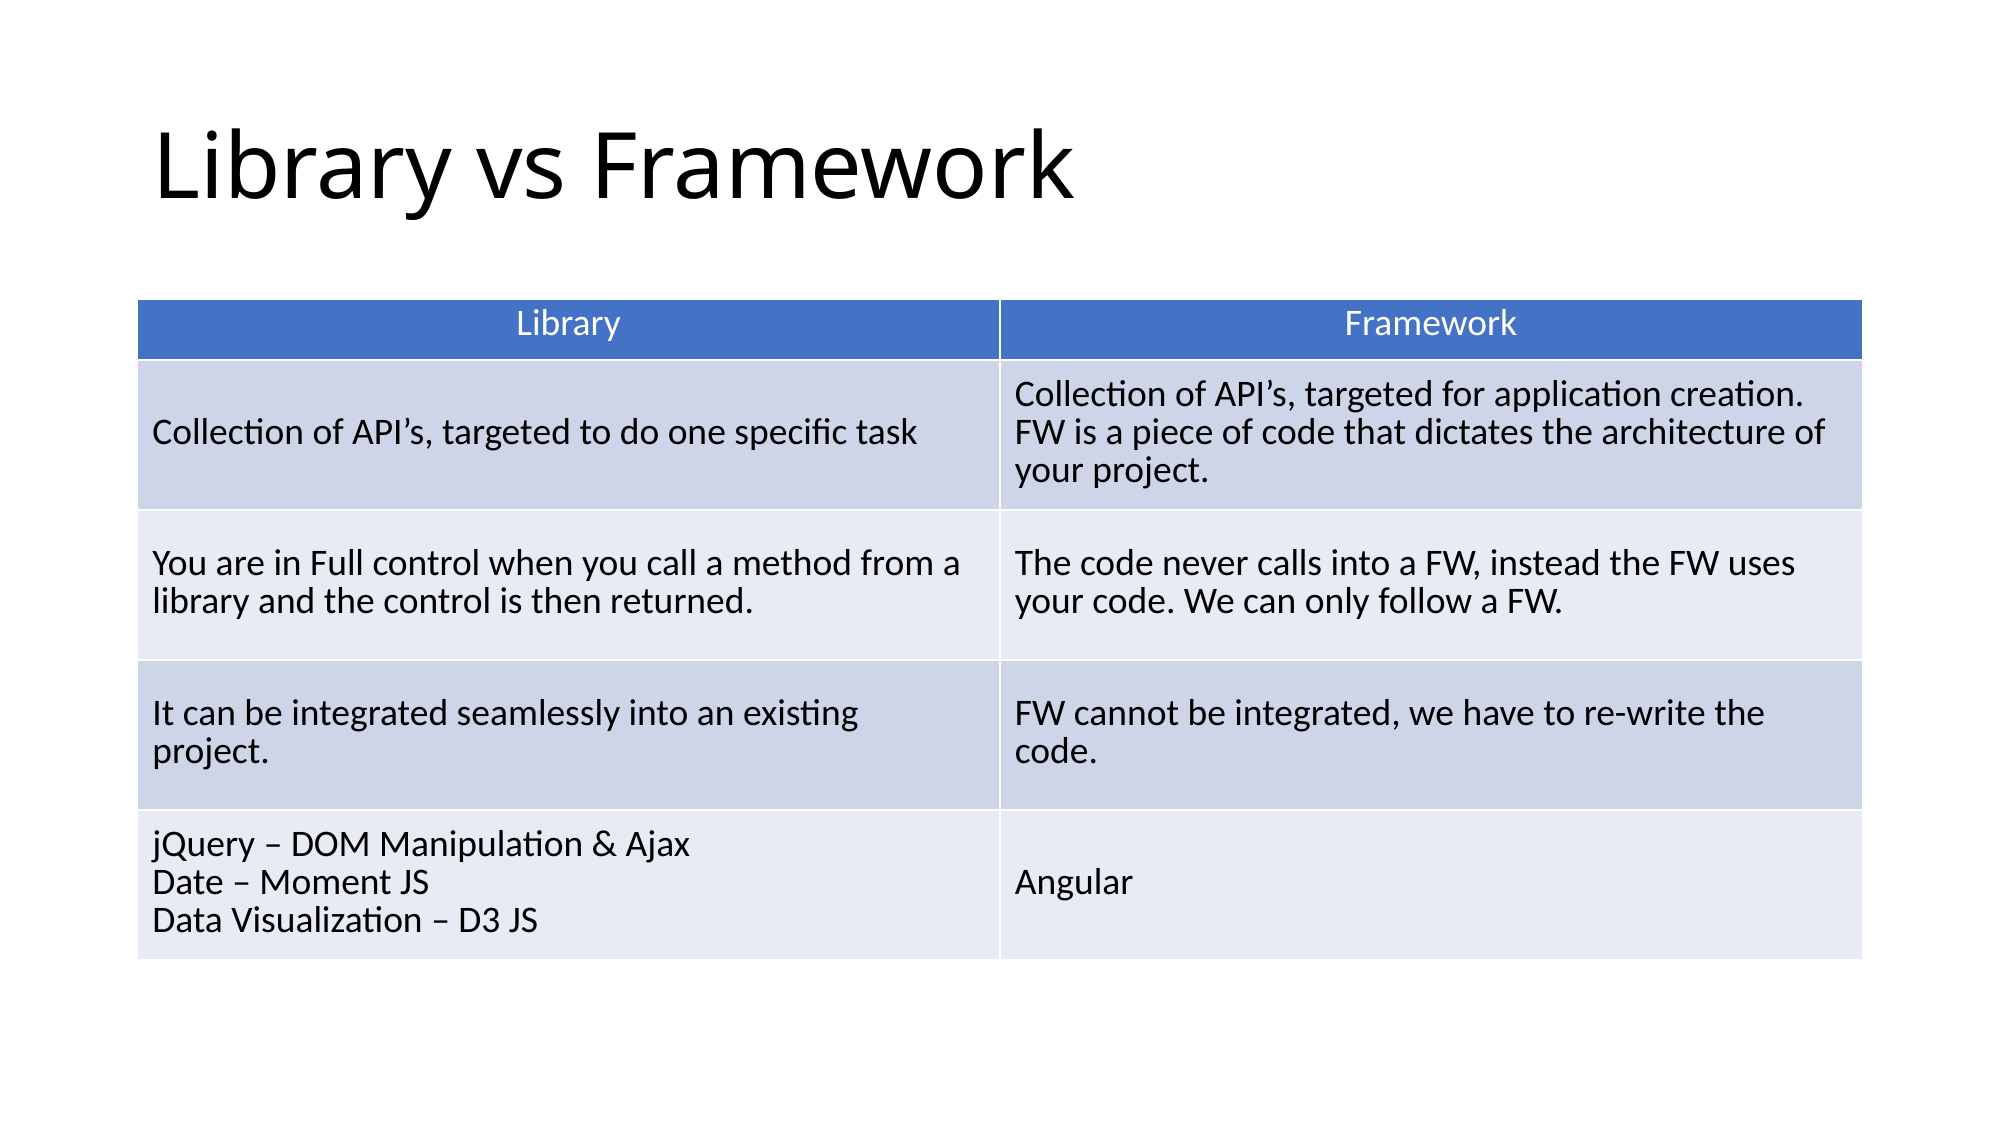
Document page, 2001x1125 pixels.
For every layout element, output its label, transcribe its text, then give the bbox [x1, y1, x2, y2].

table_cell The code never calls into a FW, instead the FW uses your code. We can only follow a FW. [1001, 511, 1862, 659]
table_cell FW cannot be integrated, we have to re-write the code. [1001, 661, 1862, 809]
table_cell You are in Full control when you call a method from a library and the control is then returned. [138, 511, 999, 659]
table_header Library [138, 300, 999, 359]
table_cell It can be integrated seamlessly into an existing project. [138, 661, 999, 809]
table_cell Collection of API’s, targeted to do one specific task [138, 361, 999, 509]
title Library vs Framework [137, 59, 1863, 278]
table_cell Angular [1001, 811, 1862, 959]
table_header Framework [1001, 300, 1862, 359]
table_cell jQuery – DOM Manipulation & Ajax Date – Moment JS Data Visualization – D3 JS [138, 811, 999, 959]
table_cell Collection of API’s, targeted for application creation. FW is a piece of code that dictates the architecture of your project. [1001, 361, 1862, 509]
